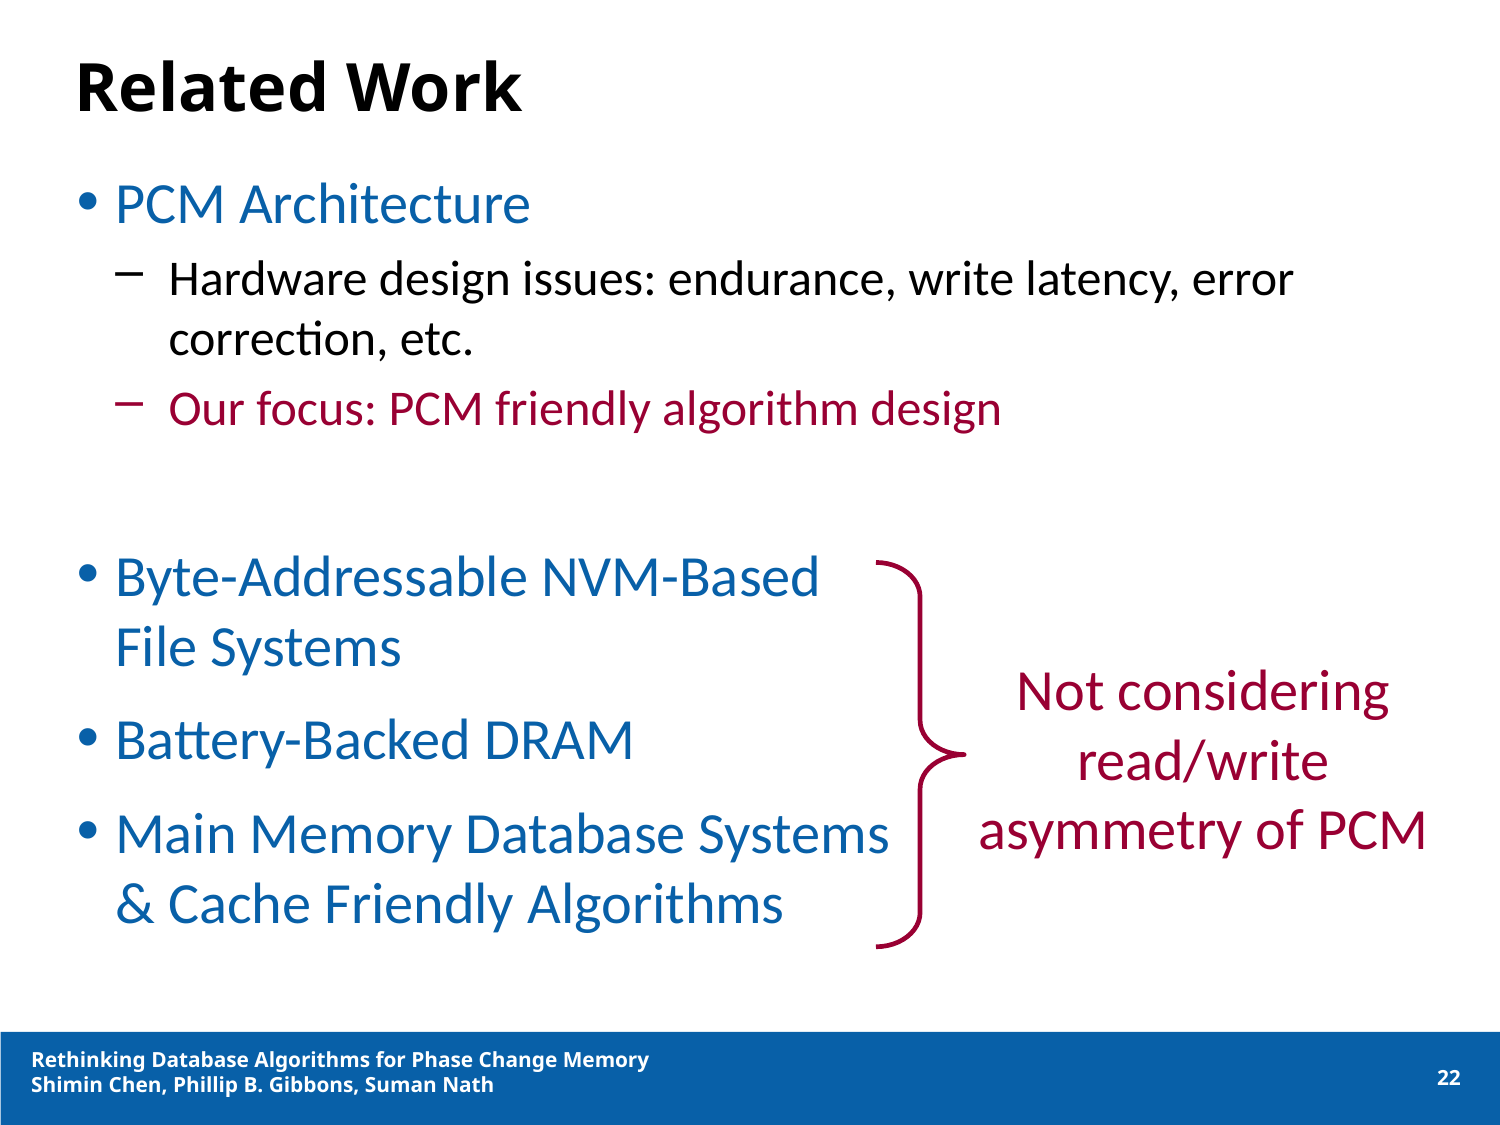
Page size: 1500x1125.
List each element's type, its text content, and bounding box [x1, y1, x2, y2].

text_box [875, 562, 945, 947]
text_box Not considering read/write asymmetry of PCM [945, 644, 1462, 870]
slide_number 22 [1392, 1063, 1461, 1100]
list PCM Architecture Hardware design issues: endurance, write latency, error correction, etc. Our focus: PCM friendly algorithm design Byte-Addressable NVM-Based File Systems Battery-Backed DRAM Main Memory Database Systems & Cache Friendly Algorithms [74, 165, 1427, 1010]
title Related Work [74, 44, 1427, 144]
footer Rethinking Database Algorithms for Phase Change Memory Shimin Chen, Phillip B. Gibbons, Suman Nath [30, 1046, 1010, 1110]
